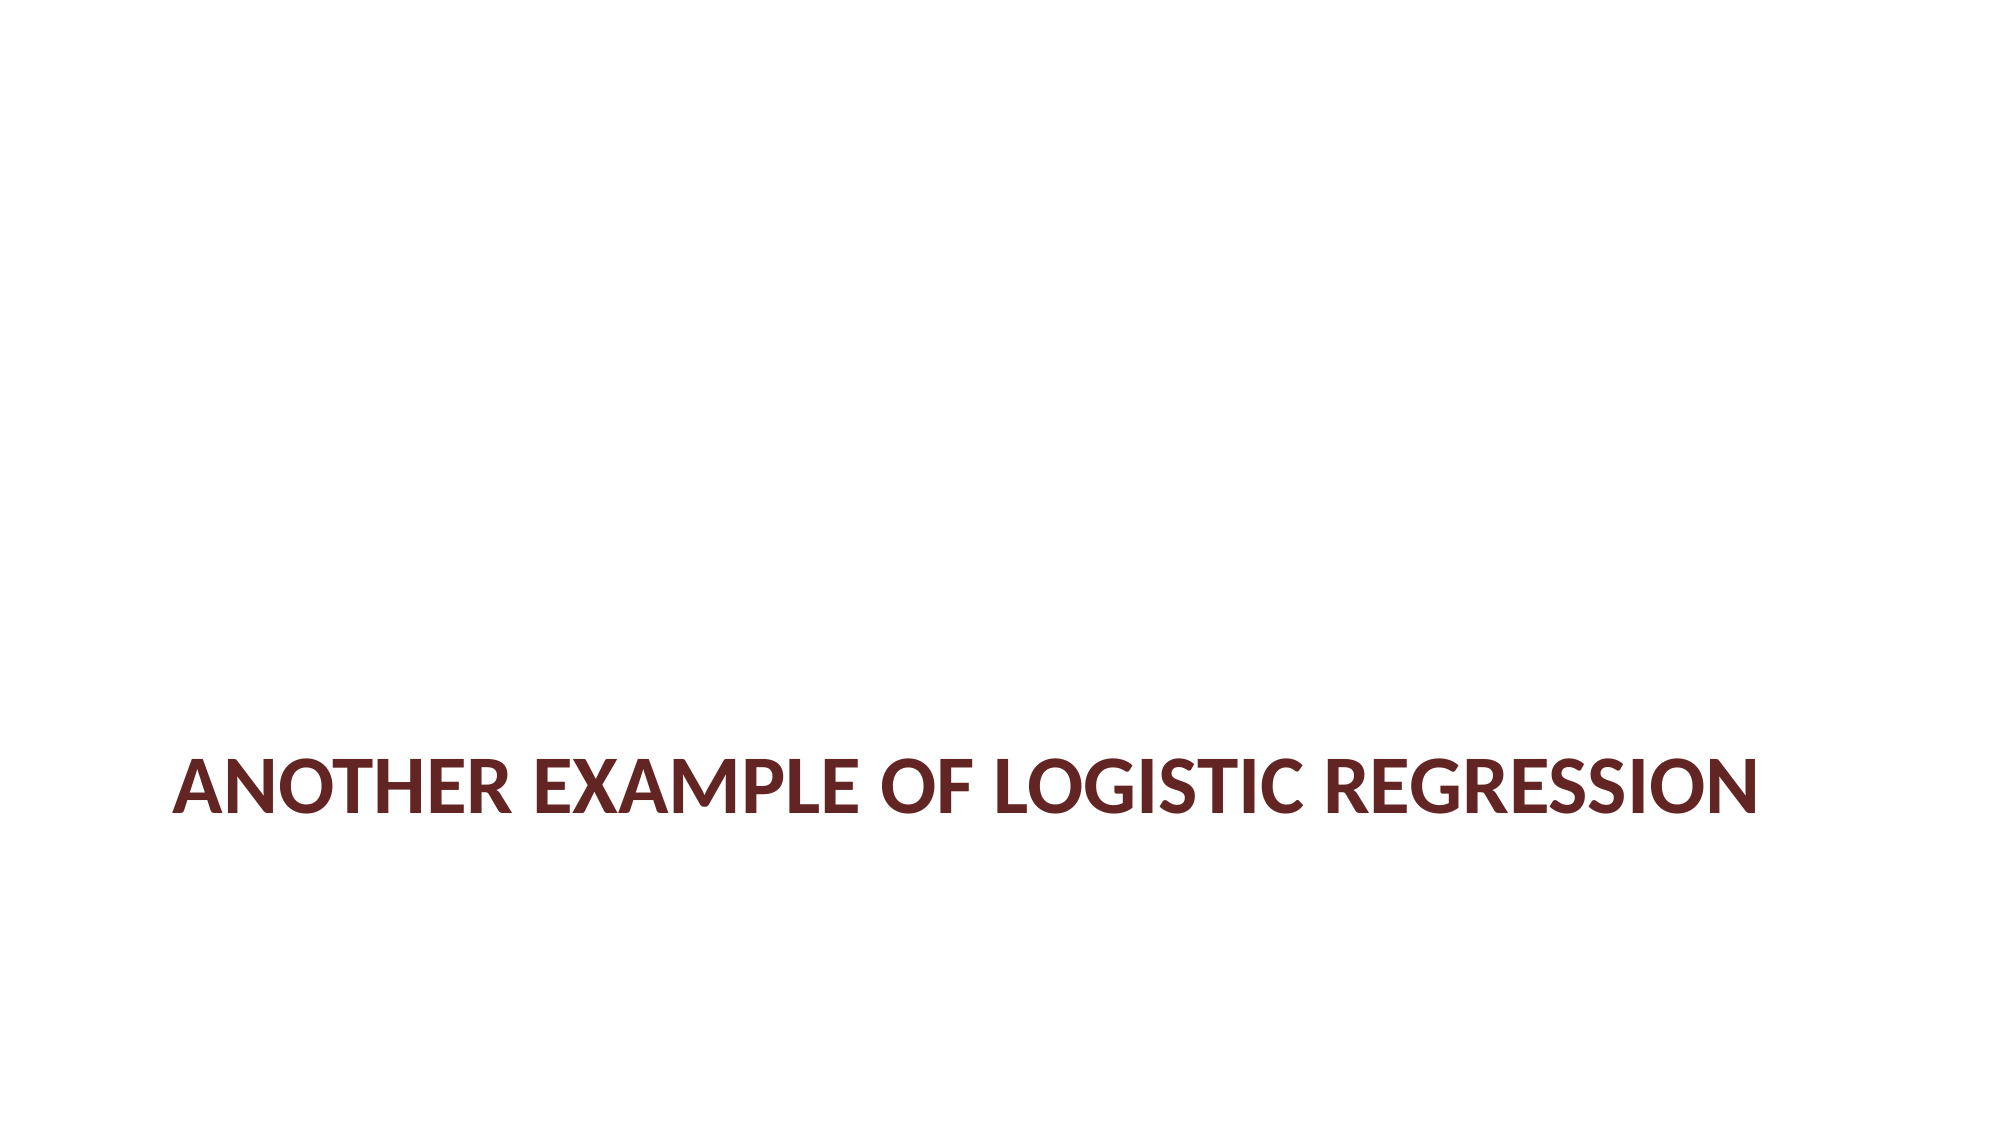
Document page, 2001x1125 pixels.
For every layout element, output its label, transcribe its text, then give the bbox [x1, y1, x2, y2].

title Another example of Logistic Regression [157, 722, 1858, 947]
